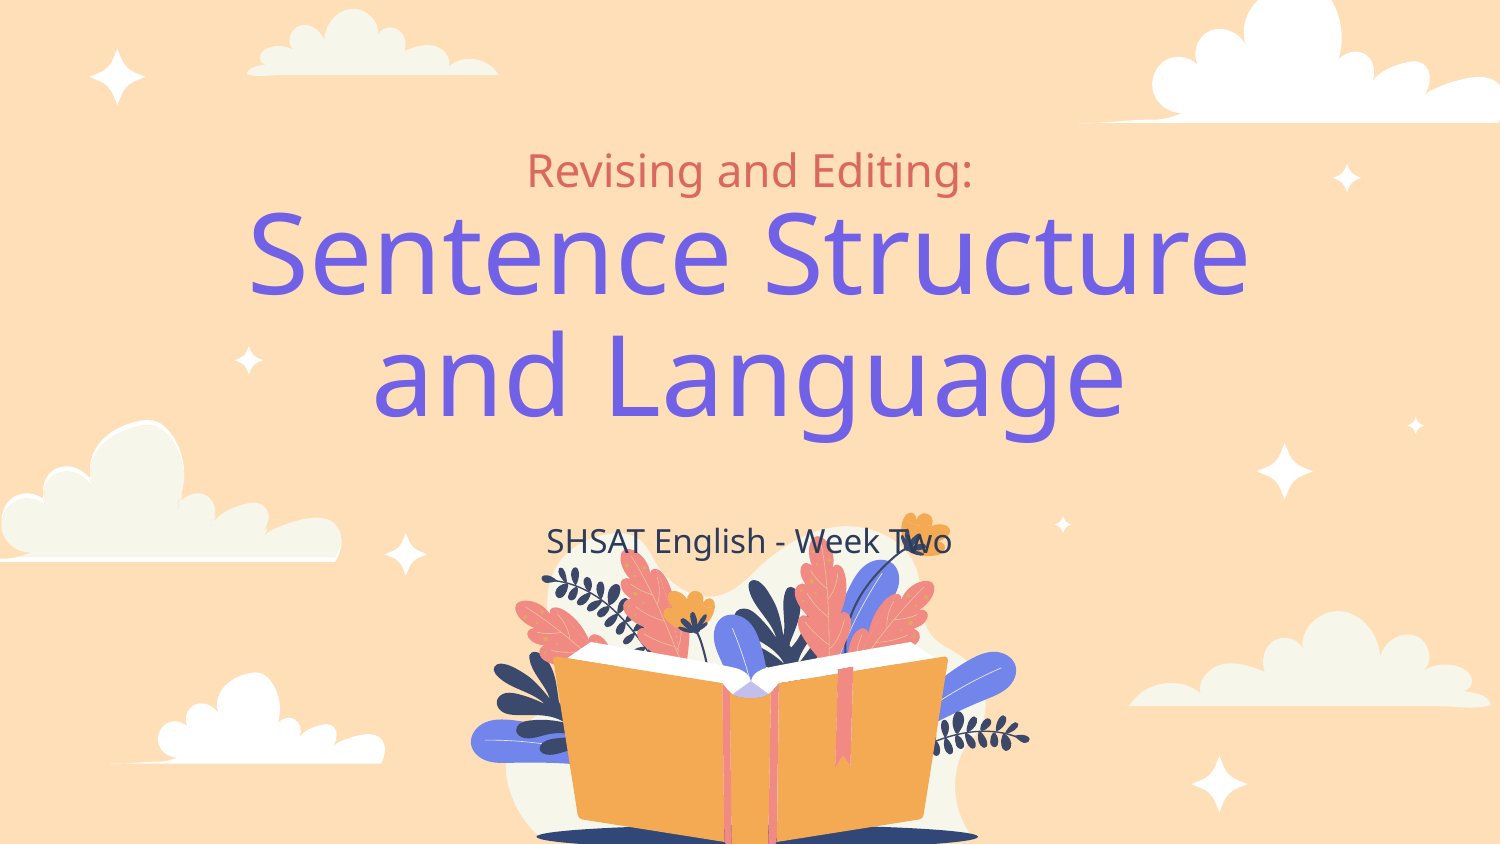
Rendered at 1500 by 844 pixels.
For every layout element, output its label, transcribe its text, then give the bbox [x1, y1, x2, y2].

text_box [469, 512, 1031, 844]
title Revising and Editing: Sentence Structure and Language [227, 128, 1273, 462]
subtitle SHSAT English - Week Two [352, 507, 1148, 575]
text_box [1078, 0, 1500, 124]
